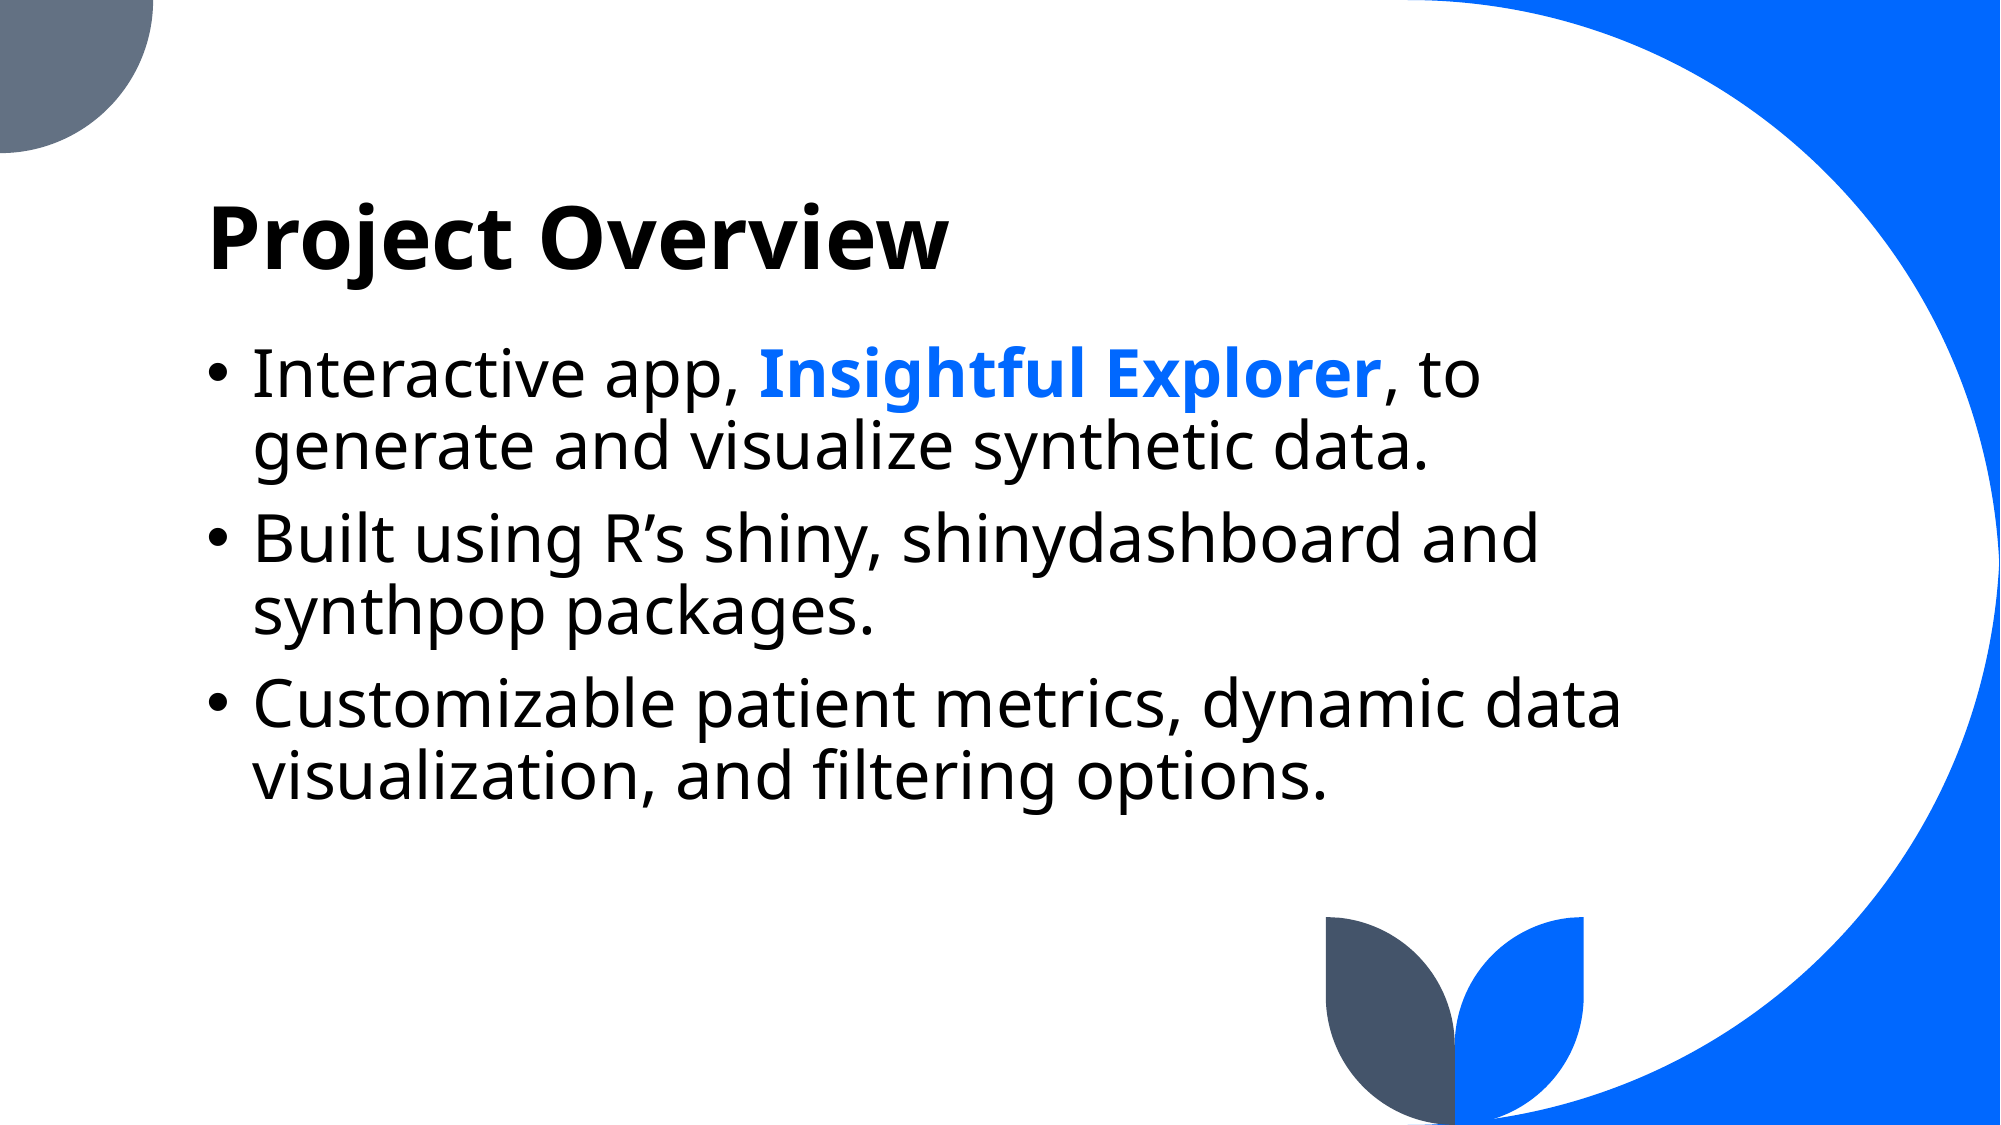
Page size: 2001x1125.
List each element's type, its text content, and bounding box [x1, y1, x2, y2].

list Interactive app, Insightful Explorer, to generate and visualize synthetic data. Built using R’s shiny, shinydashboard and synthpop packages. Customizable patient metrics, dynamic data visualization, and filtering options. [191, 332, 1767, 879]
title Project Overview [191, 22, 1767, 294]
